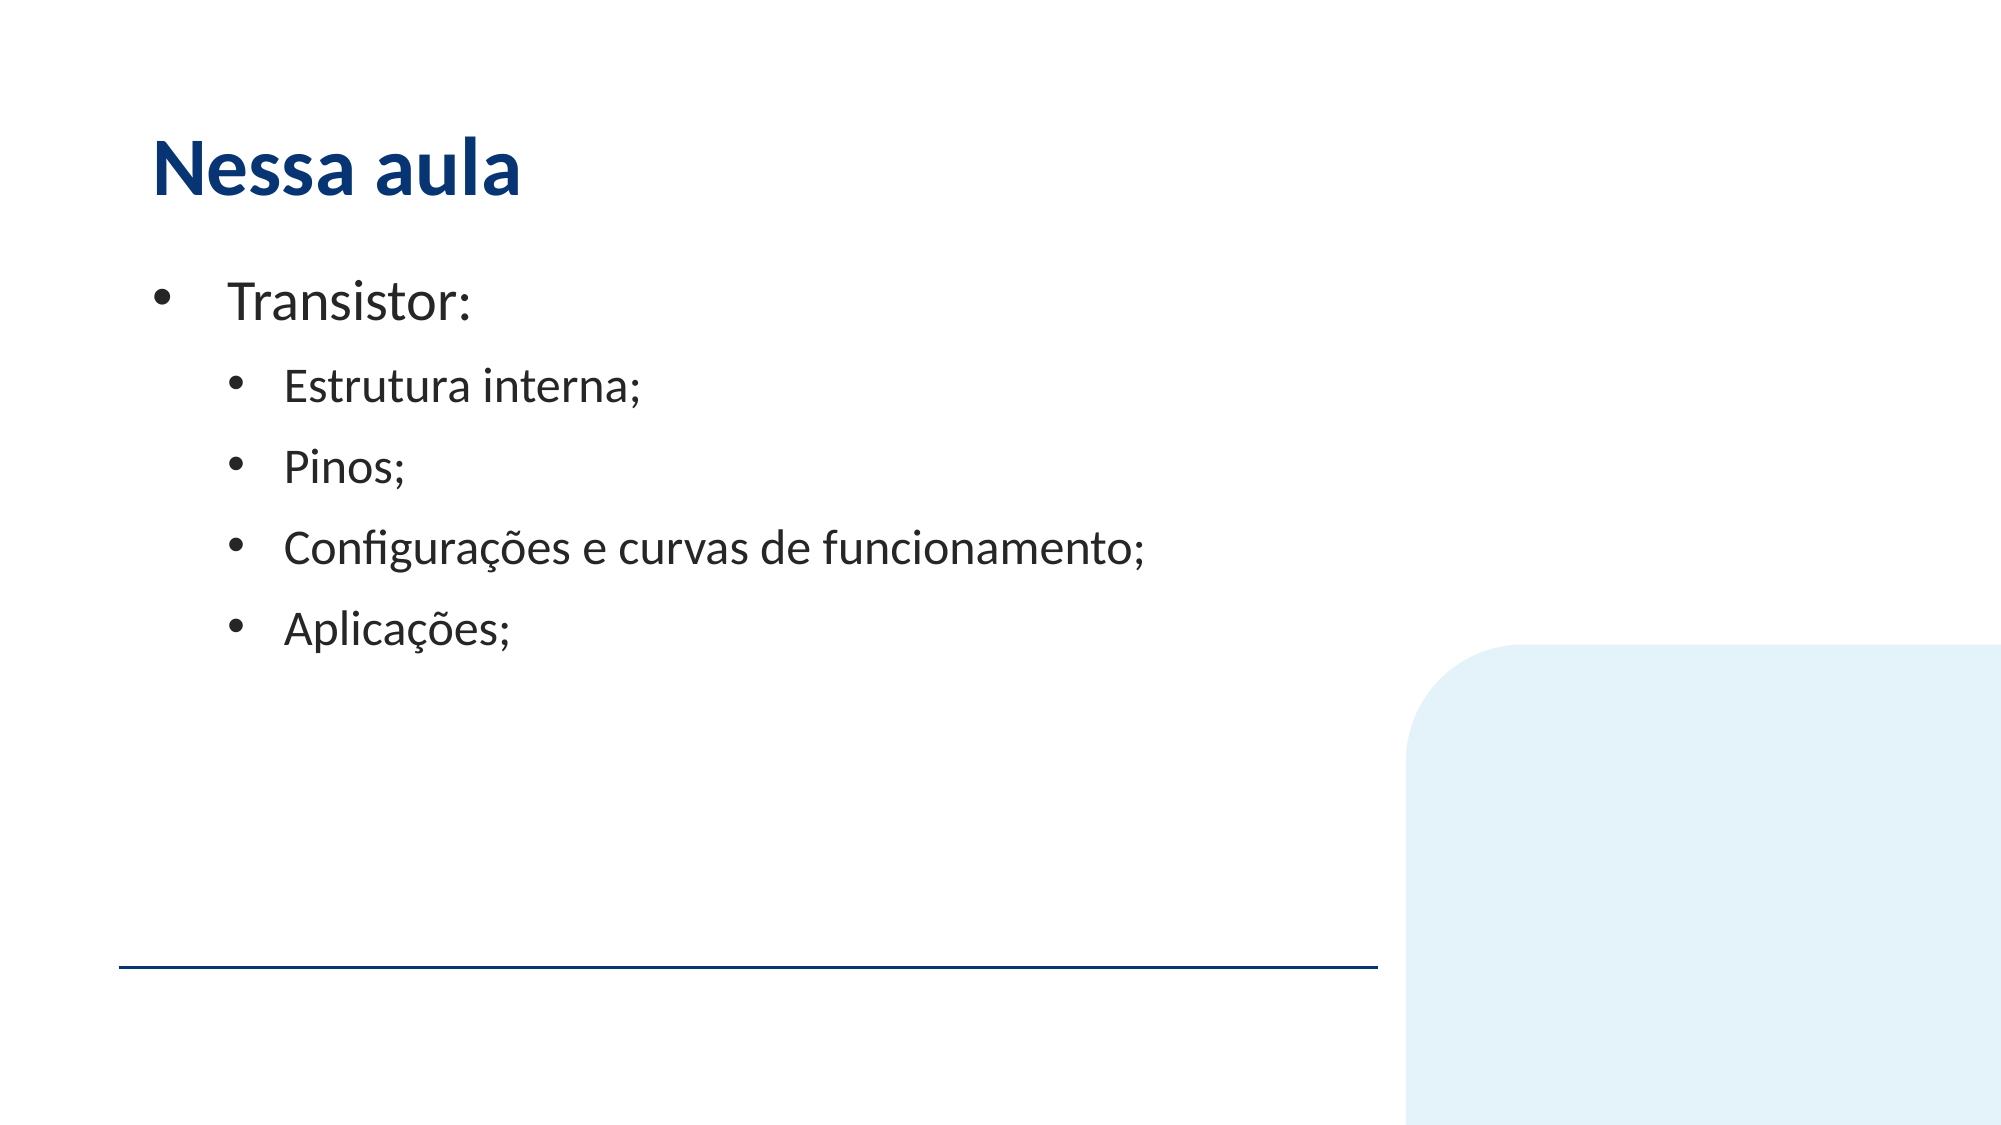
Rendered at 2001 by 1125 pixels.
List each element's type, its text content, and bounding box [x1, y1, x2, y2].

title Nessa aula [137, 115, 1895, 222]
list Transistor: Estrutura interna; Pinos; Configurações e curvas de funcionamento; Aplicações; [137, 244, 1379, 928]
